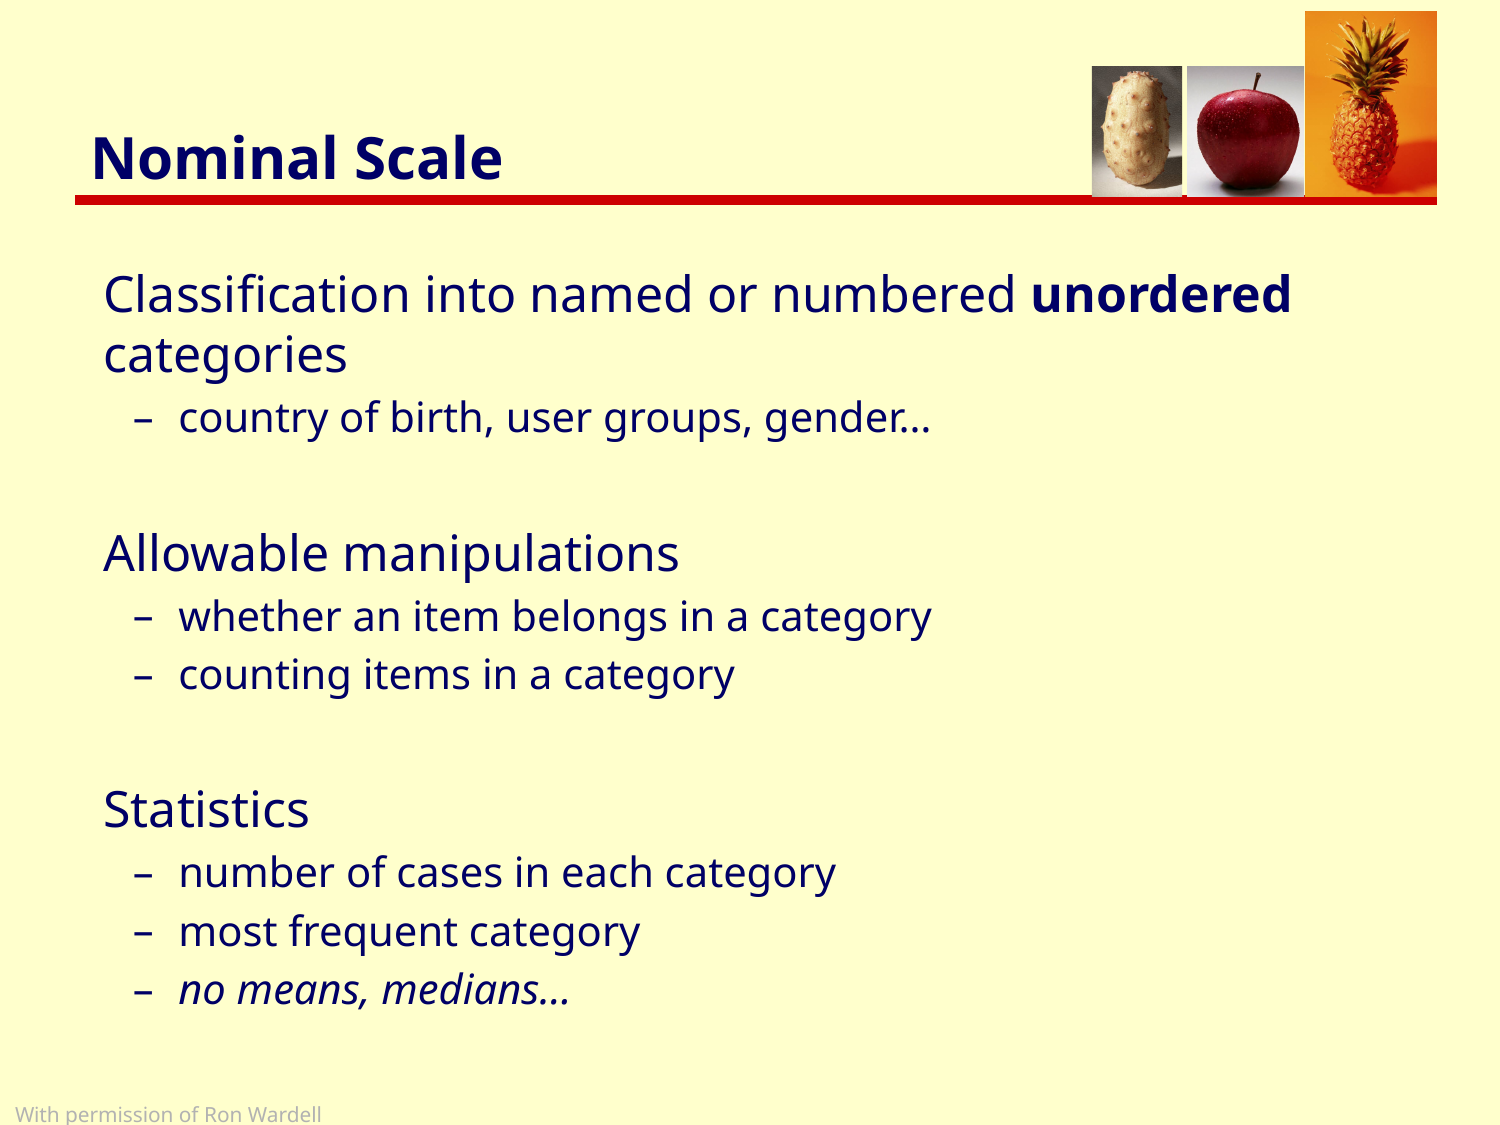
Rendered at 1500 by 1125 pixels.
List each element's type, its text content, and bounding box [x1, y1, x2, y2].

text_box With permission of Ron Wardell [0, 1093, 1500, 1125]
picture [1091, 66, 1183, 197]
picture [1186, 11, 1438, 197]
title Nominal Scale [75, 112, 1087, 200]
list Classification into named or numbered unordered categories country of birth, user groups, gender… Allowable manipulations whether an item belongs in a category counting items in a category Statistics number of cases in each category most frequent category no means, medians… [88, 255, 1364, 1047]
